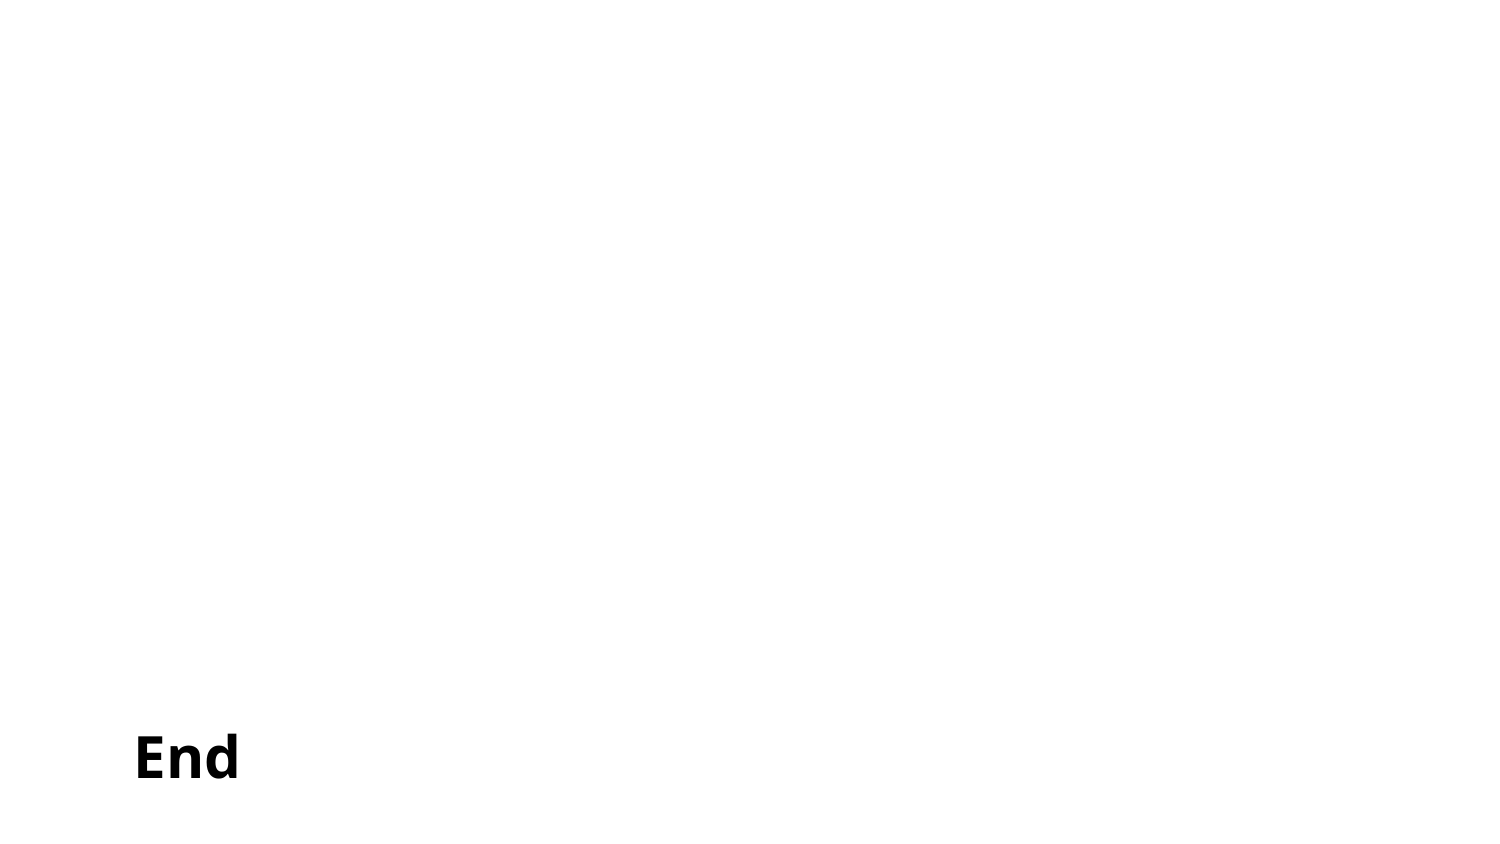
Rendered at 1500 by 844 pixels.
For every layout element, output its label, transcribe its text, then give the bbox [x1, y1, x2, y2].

list End [118, 717, 1382, 793]
